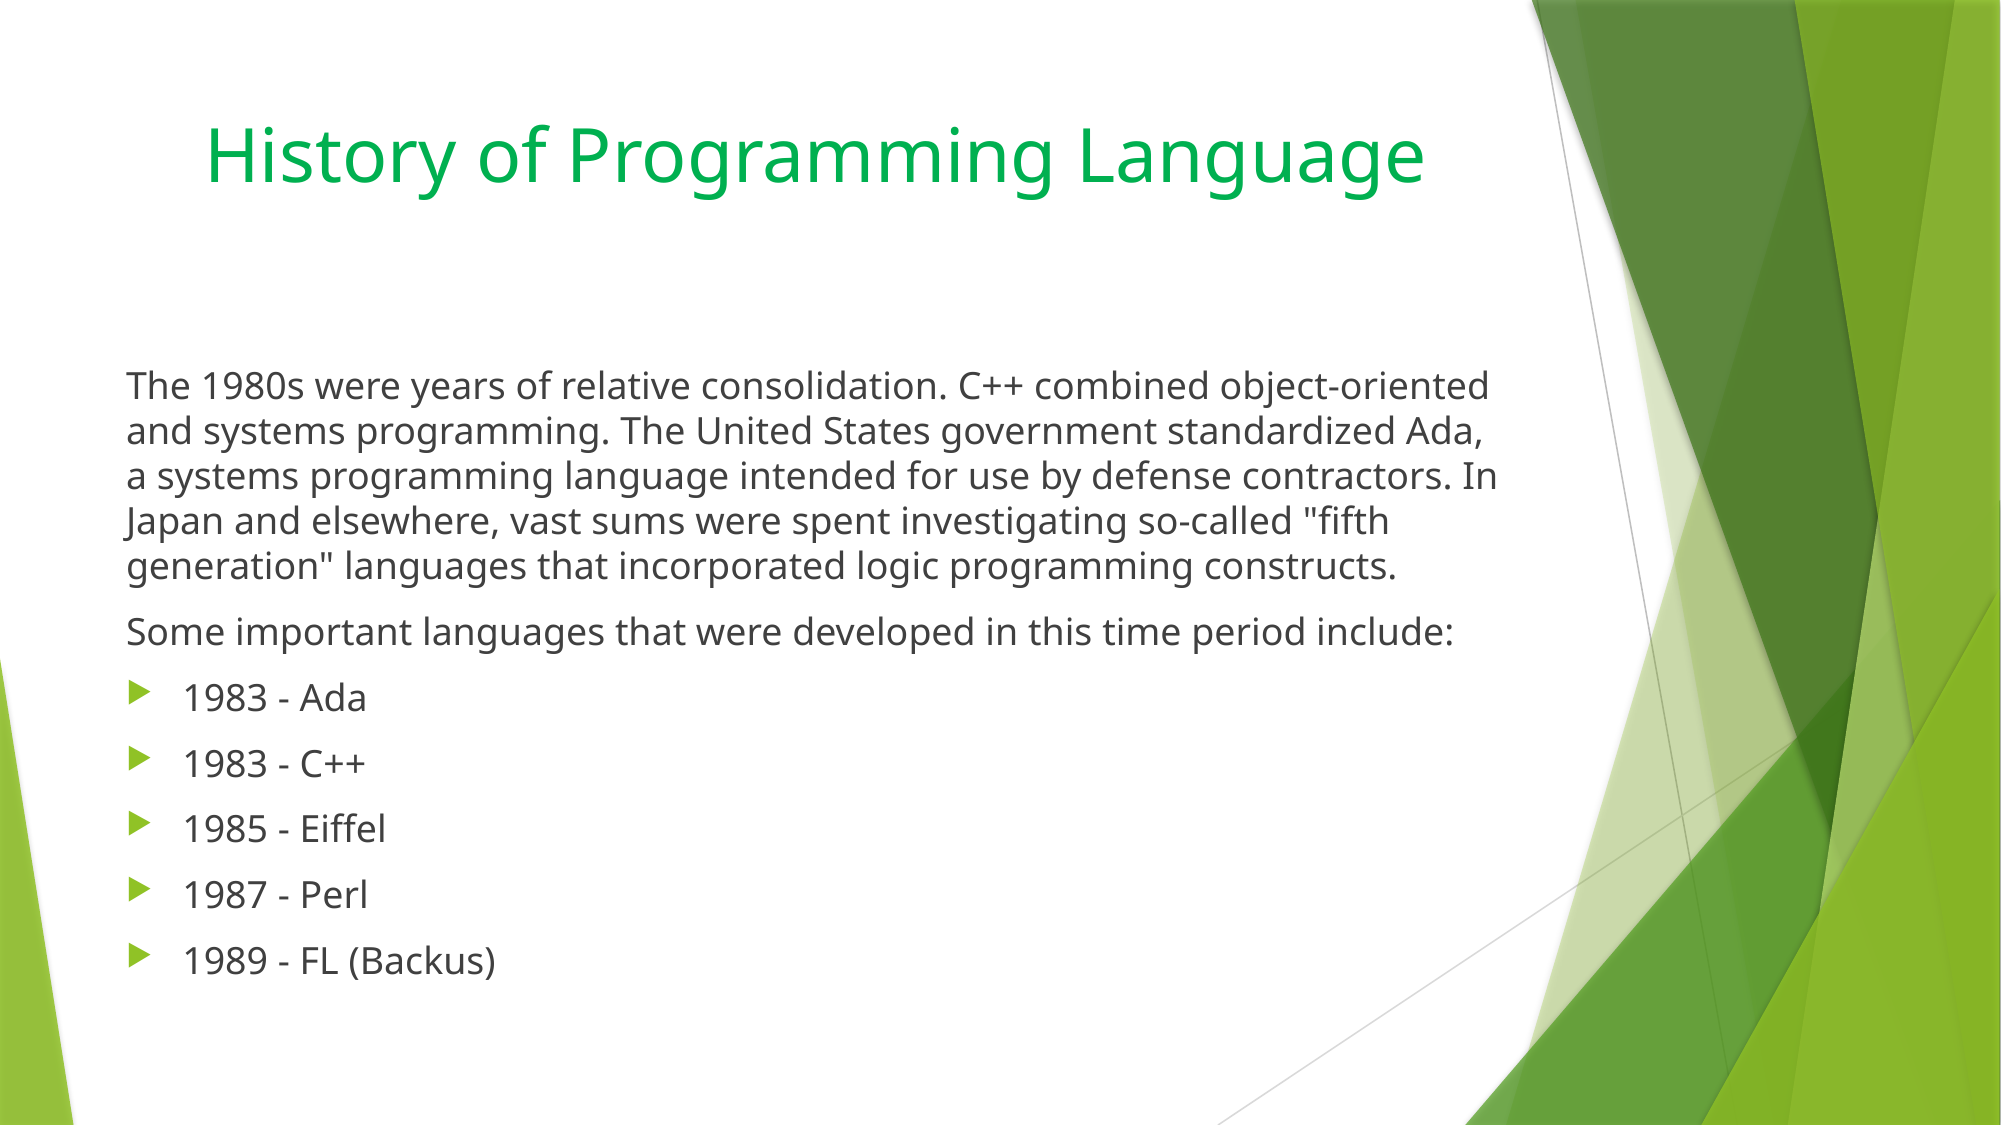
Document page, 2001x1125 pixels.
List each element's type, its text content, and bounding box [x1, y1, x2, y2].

title History of Programming Language [111, 99, 1522, 317]
list The 1980s were years of relative consolidation. C++ combined object-oriented and systems programming. The United States government standardized Ada, a systems programming language intended for use by defense contractors. In Japan and elsewhere, vast sums were spent investigating so-called "fifth generation" languages that incorporated logic programming constructs. Some important languages that were developed in this time period include: 1983 - Ada 1983 - C++ 1985 - Eiffel 1987 - Perl 1989 - FL (Backus) [111, 354, 1522, 992]
